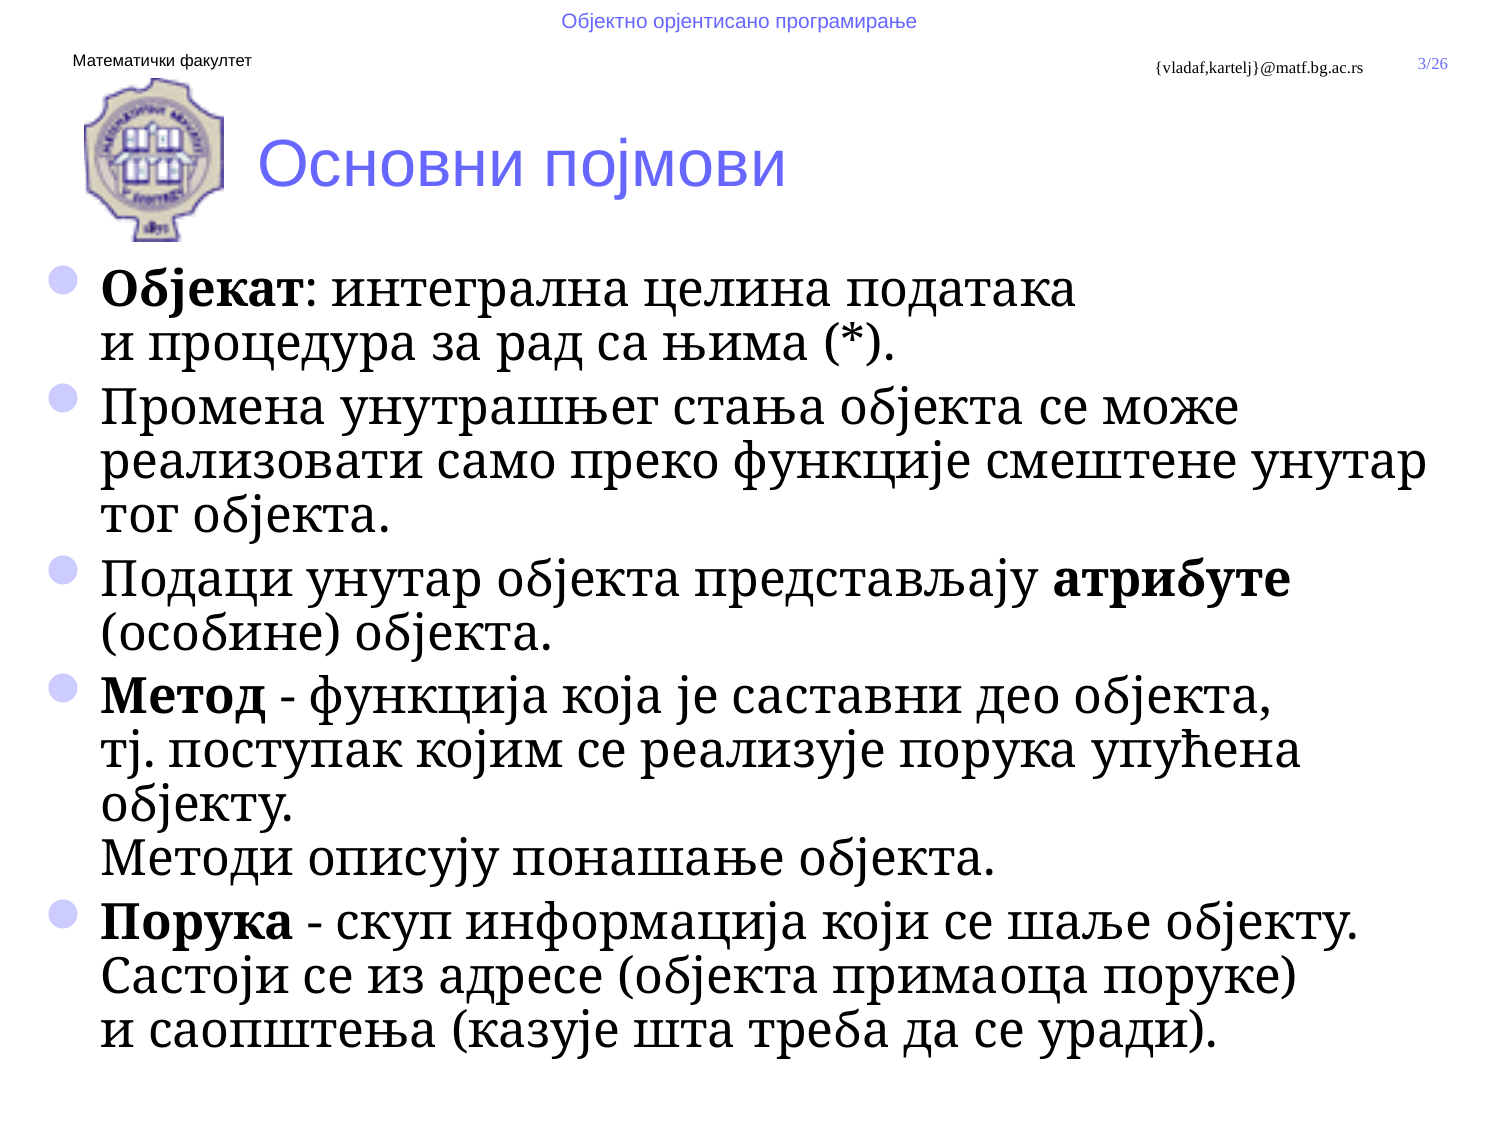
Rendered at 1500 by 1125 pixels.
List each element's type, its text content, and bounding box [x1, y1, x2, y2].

list Објекат: интегрална целина података и процедура за рад са њима (*). Промена унутрашњег стања објекта се може реализовати само преко функције смештене унутар тог објекта. Подаци унутар објекта представљају атрибуте (особине) објекта. Метод - функција која је саставни део објекта, тј. поступак којим се реализује порука упућена објекту. Методи описују понашање објекта. Порука - скуп информација који се шаље објекту. Састоји се из адресе (објекта примаоца поруке) и саопштења (казује шта треба да се уради). [29, 255, 1500, 1078]
title Основни појмови [242, 66, 1391, 254]
picture [84, 78, 224, 242]
